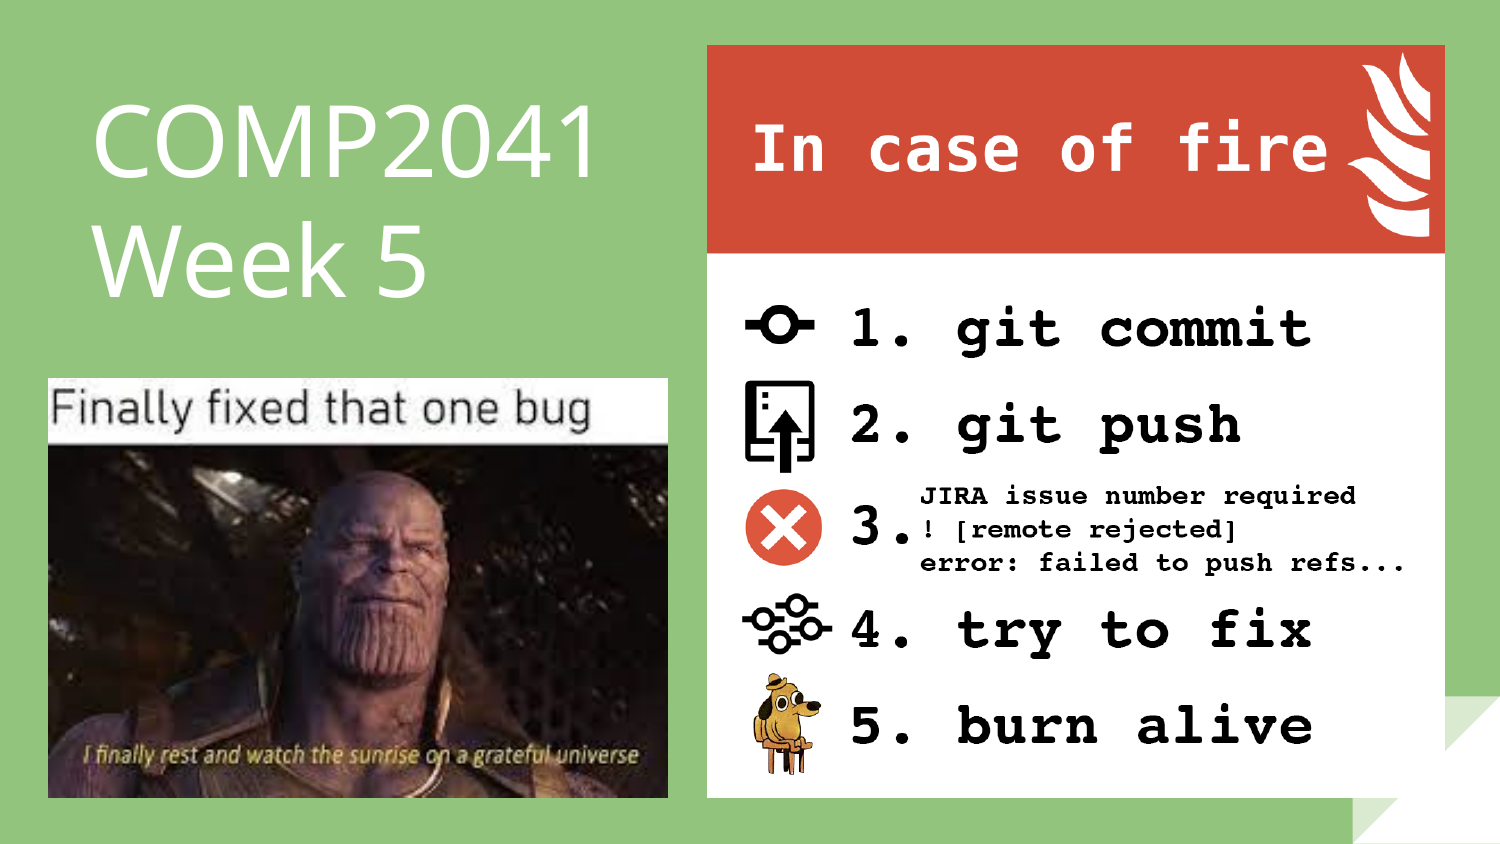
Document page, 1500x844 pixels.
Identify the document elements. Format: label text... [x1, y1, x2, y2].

title COMP2041 Week 5 [75, 179, 702, 333]
picture [47, 378, 668, 799]
picture [707, 45, 1445, 799]
